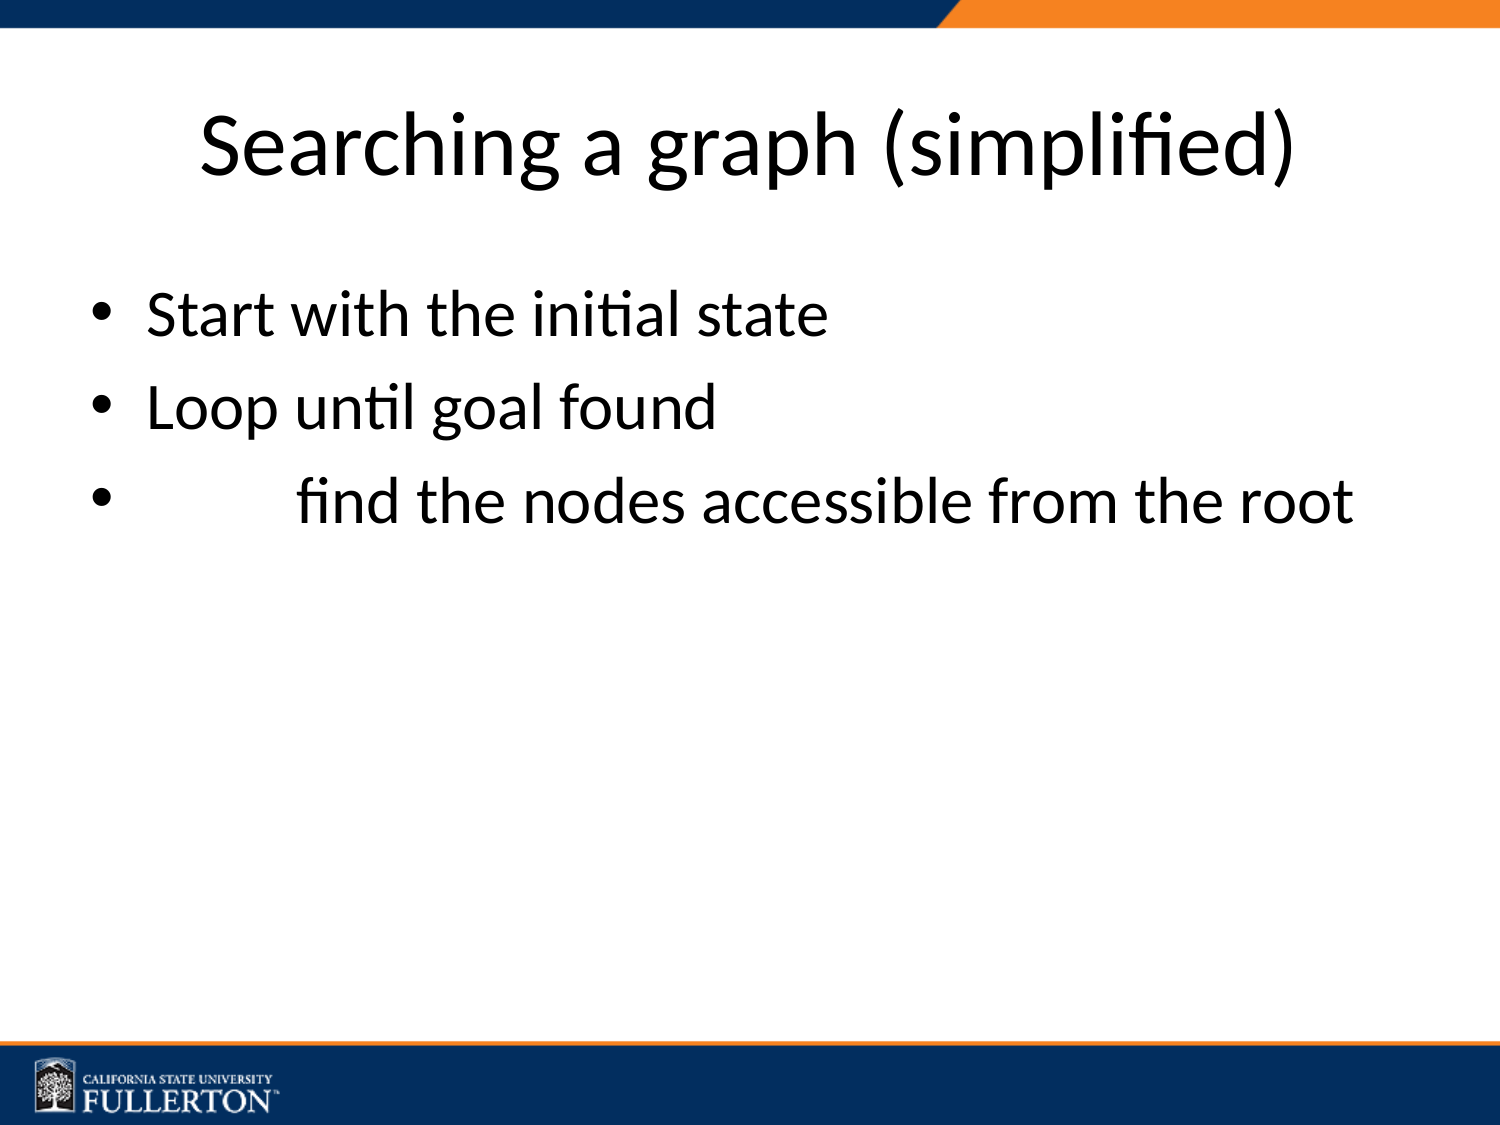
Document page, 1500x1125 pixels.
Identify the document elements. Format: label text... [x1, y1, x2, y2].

picture [0, 0, 1500, 1125]
list Start with the initial state Loop until goal found find the nodes accessible from the root [75, 262, 1425, 1005]
title Searching a graph (simplified) [75, 45, 1425, 233]
